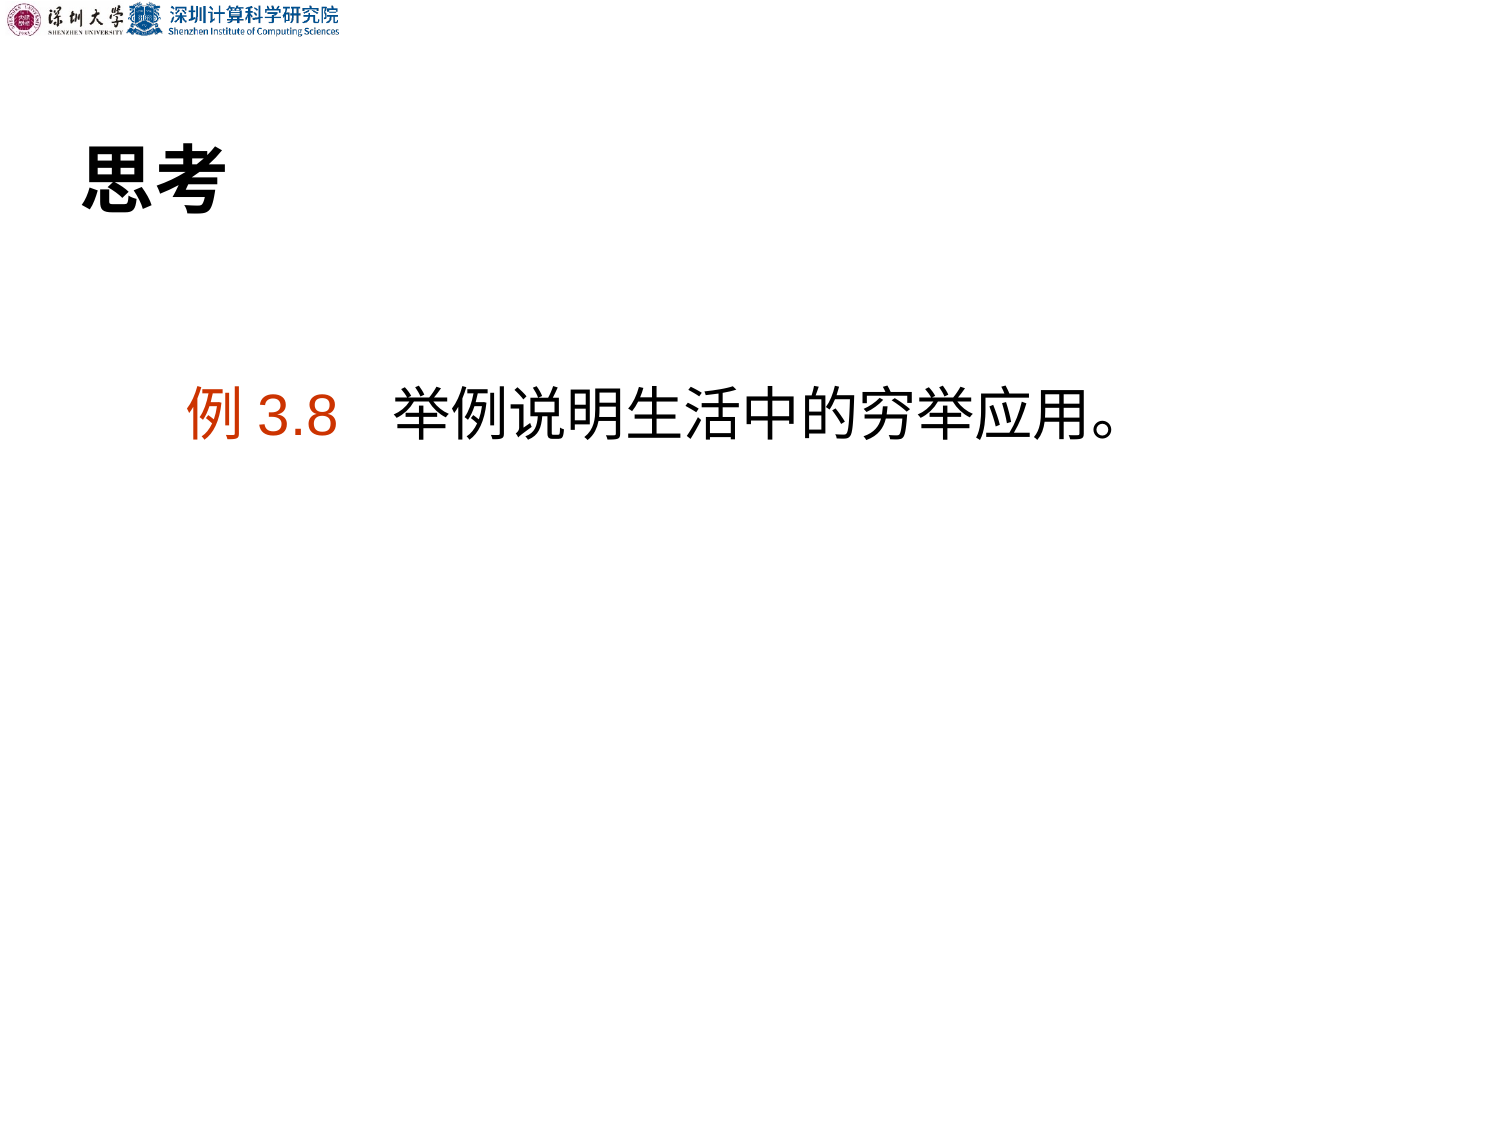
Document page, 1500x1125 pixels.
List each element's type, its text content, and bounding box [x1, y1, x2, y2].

picture [125, 1, 340, 37]
picture [5, 1, 124, 36]
text_box 例3.8 举例说明生活中的穷举应用。 [171, 361, 1341, 544]
text_box 思考 [64, 101, 1415, 254]
